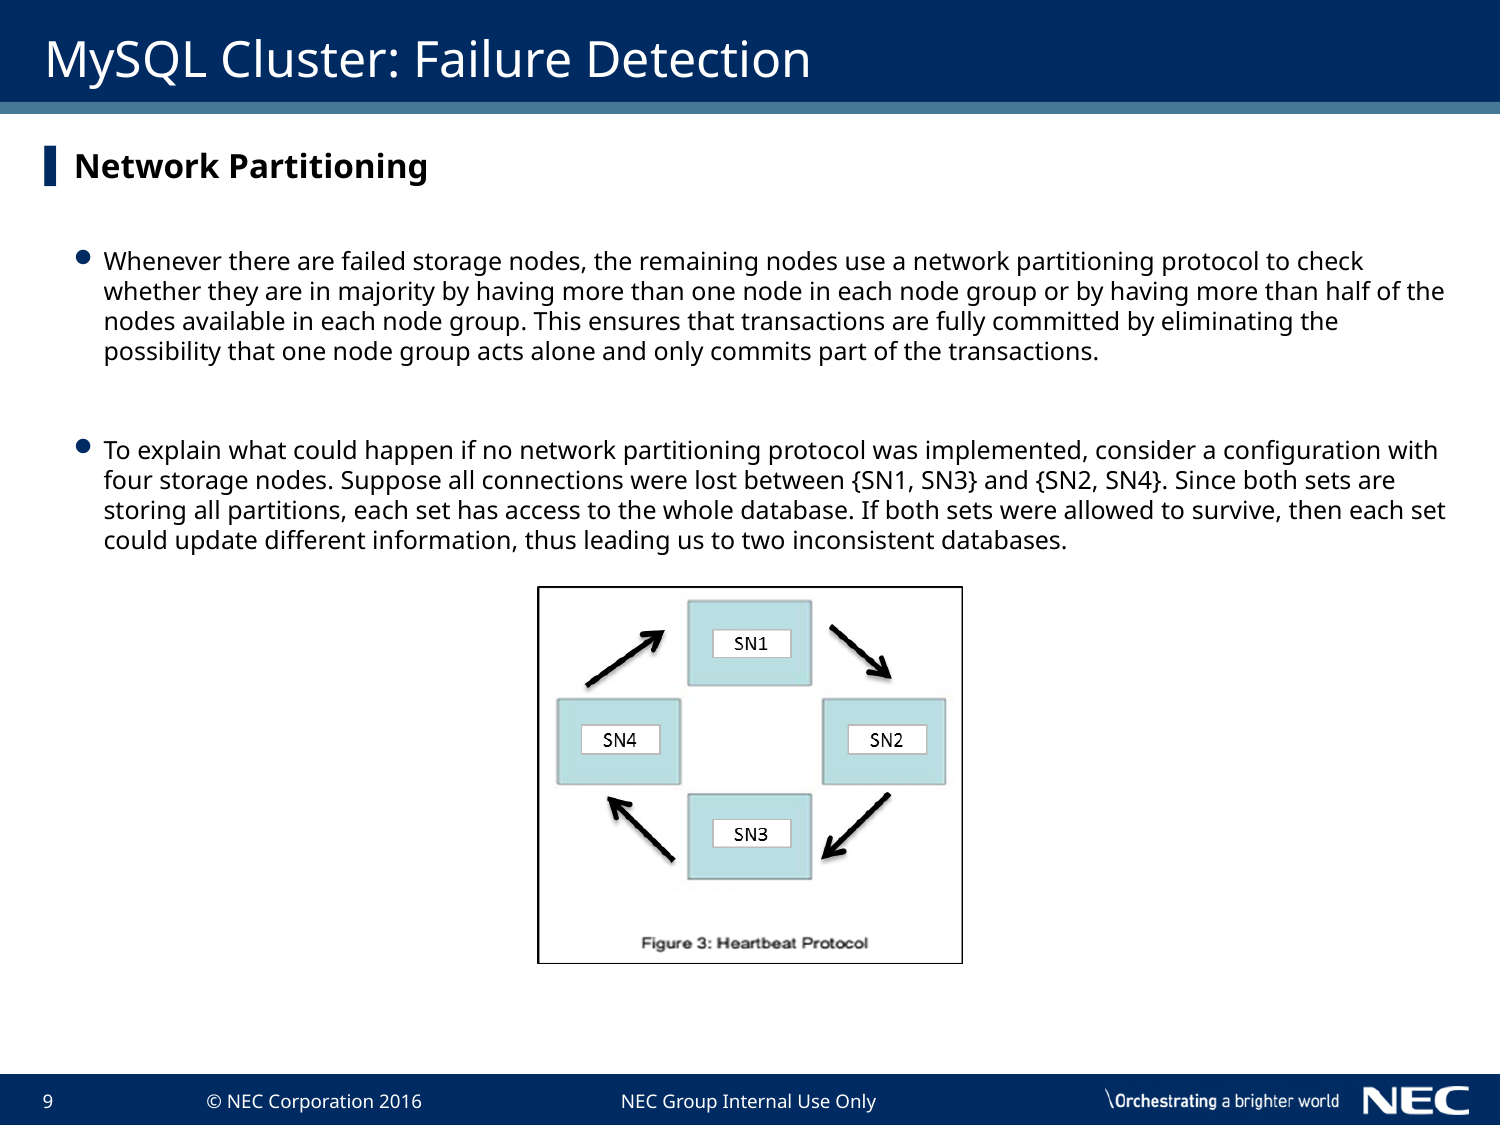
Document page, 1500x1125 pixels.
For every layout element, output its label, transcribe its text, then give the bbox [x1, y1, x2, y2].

picture [0, 1074, 1500, 1125]
picture [537, 586, 963, 964]
list Network Partitioning Whenever there are failed storage nodes, the remaining nodes use a network partitioning protocol to check whether they are in majority by having more than one node in each node group or by having more than half of the nodes available in each node group. This ensures that transactions are fully committed by eliminating the possibility that one node group acts alone and only commits part of the transactions. To explain what could happen if no network partitioning protocol was implemented, consider a configuration with four storage nodes. Suppose all connections were lost between {SN1, SN3} and {SN2, SN4}. Since both sets are storing all partitions, each set has access to the whole database. If both sets were allowed to survive, then each set could update different information, thus leading us to two inconsistent databases. [29, 137, 1471, 1059]
picture [0, 0, 1500, 114]
title MySQL Cluster: Failure Detection [29, 18, 1471, 96]
